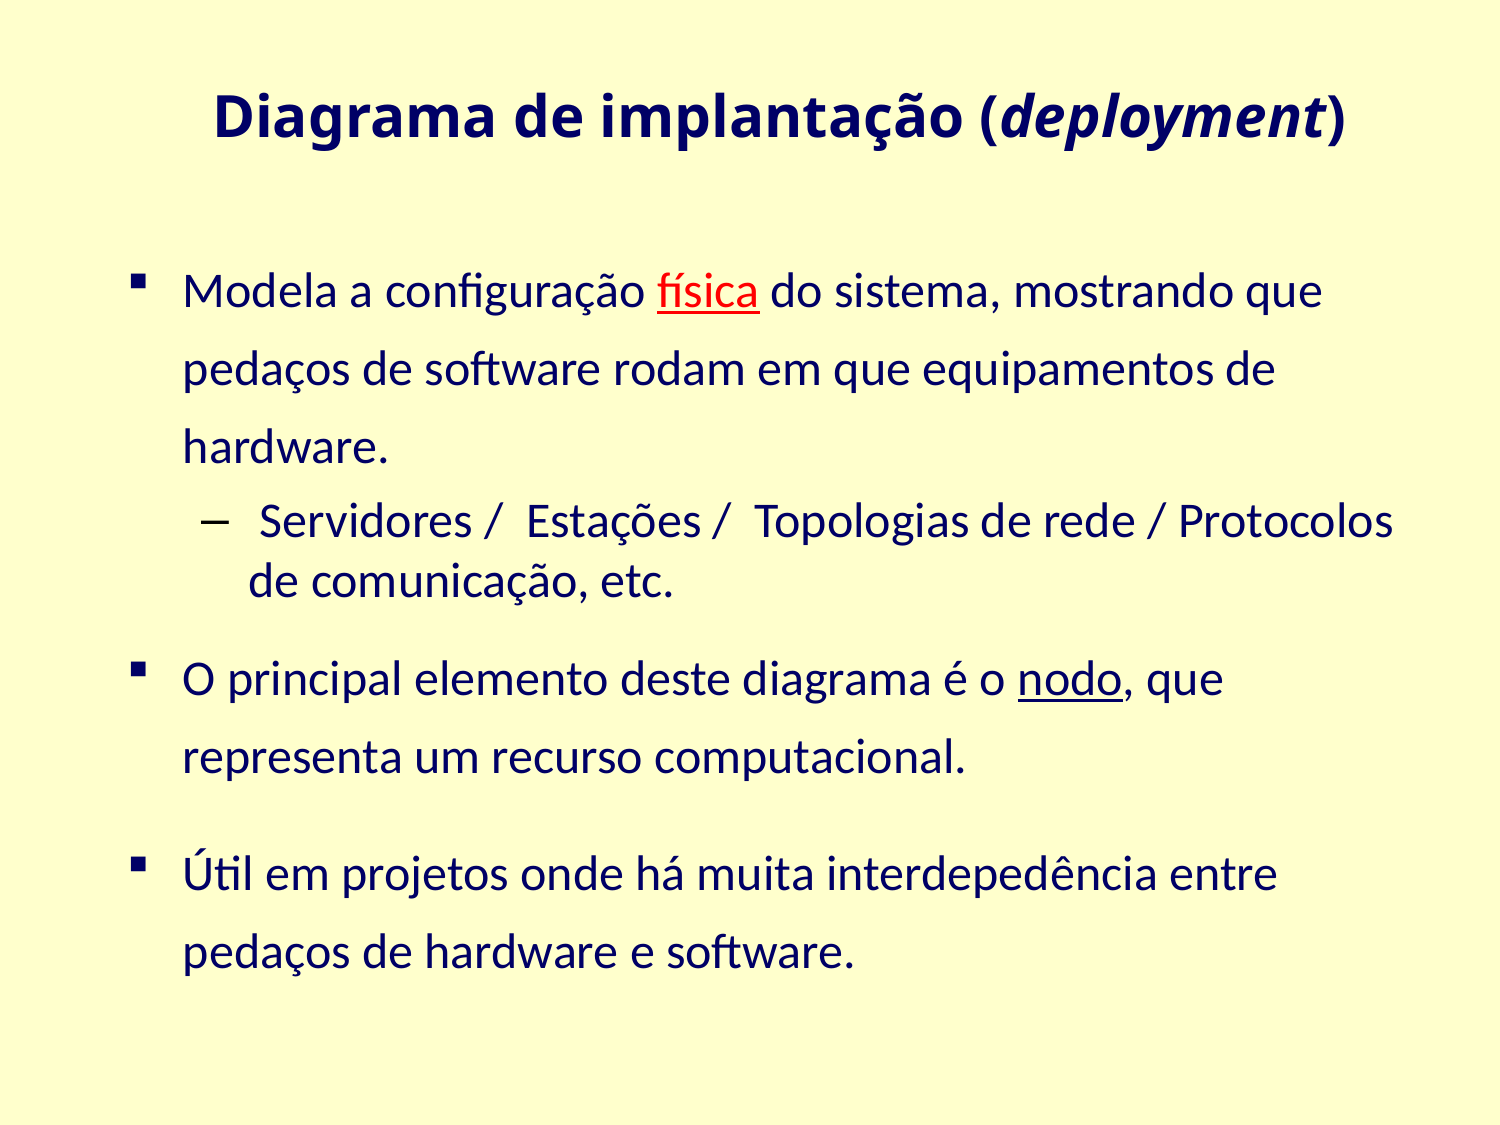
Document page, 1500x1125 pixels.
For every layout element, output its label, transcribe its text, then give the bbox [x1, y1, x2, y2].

text_box Modela a configuração física do sistema, mostrando que pedaços de software rodam em que equipamentos de hardware. Servidores / Estações / Topologias de rede / Protocolos de comunicação, etc. O principal elemento deste diagrama é o nodo, que representa um recurso computacional. Útil em projetos onde há muita interdepedência entre pedaços de hardware e software. [112, 231, 1447, 1064]
text_box Diagrama de implantação (deployment) [58, 74, 1500, 149]
